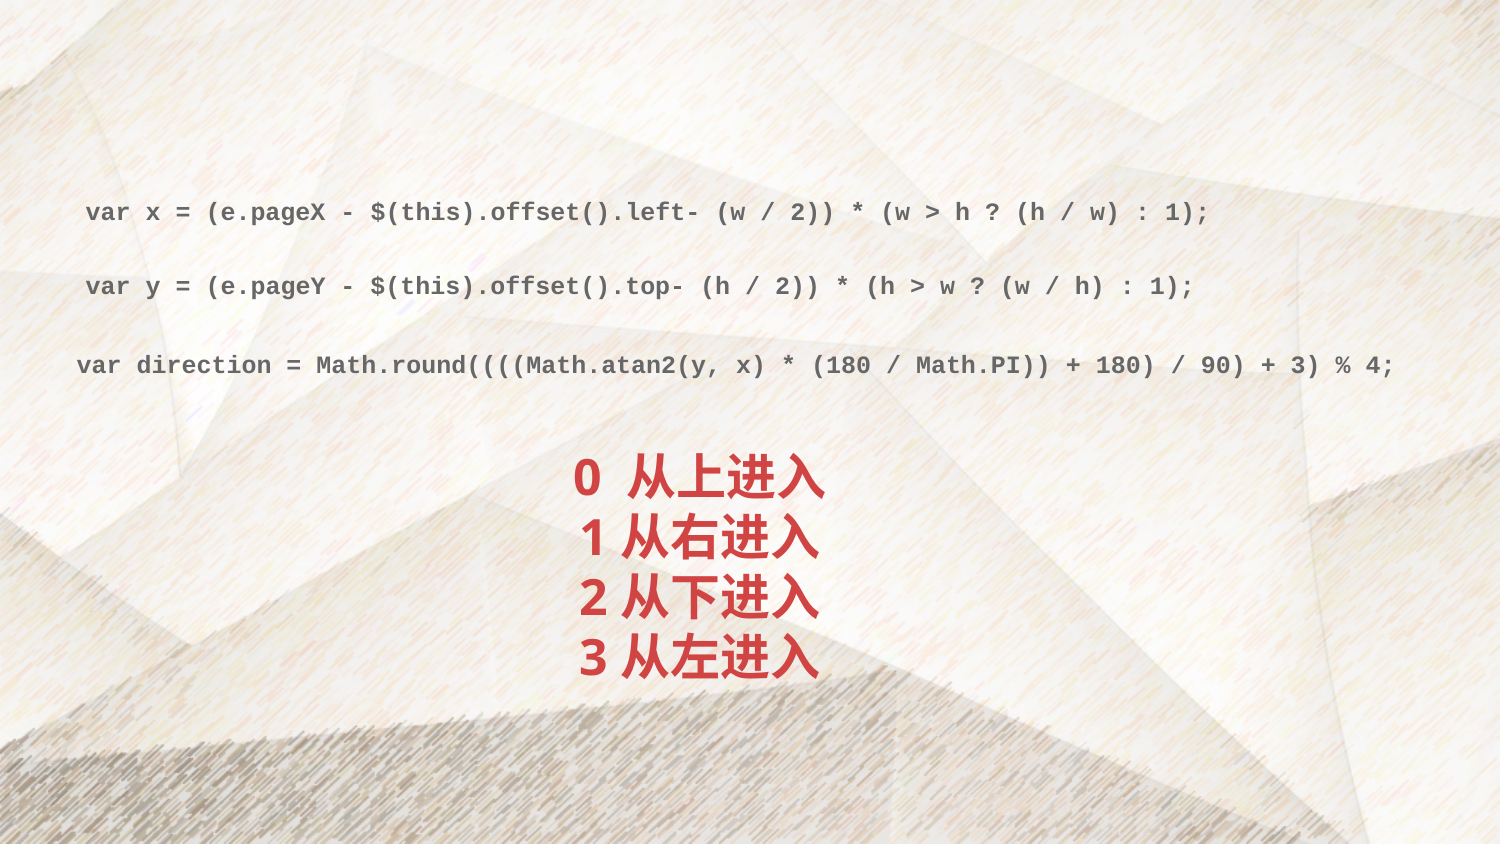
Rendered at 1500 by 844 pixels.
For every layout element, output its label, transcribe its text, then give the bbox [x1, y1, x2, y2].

text_box var direction = Math.round((((Math.atan2(y, x) * (180 / Math.PI)) + 180) / 90) + 3) % 4; [76, 320, 1463, 379]
text_box var x = (e.pageX - $(this).offset().left- (w / 2)) * (w > h ? (h / w) : 1); [85, 167, 1315, 241]
text_box var y = (e.pageY - $(this).offset().top- (h / 2)) * (h > w ? (w / h) : 1); [85, 241, 1315, 300]
picture [0, 0, 1500, 844]
text_box 0 从上进入 1从右进入 2从下进入 3从左进入 [558, 438, 842, 694]
